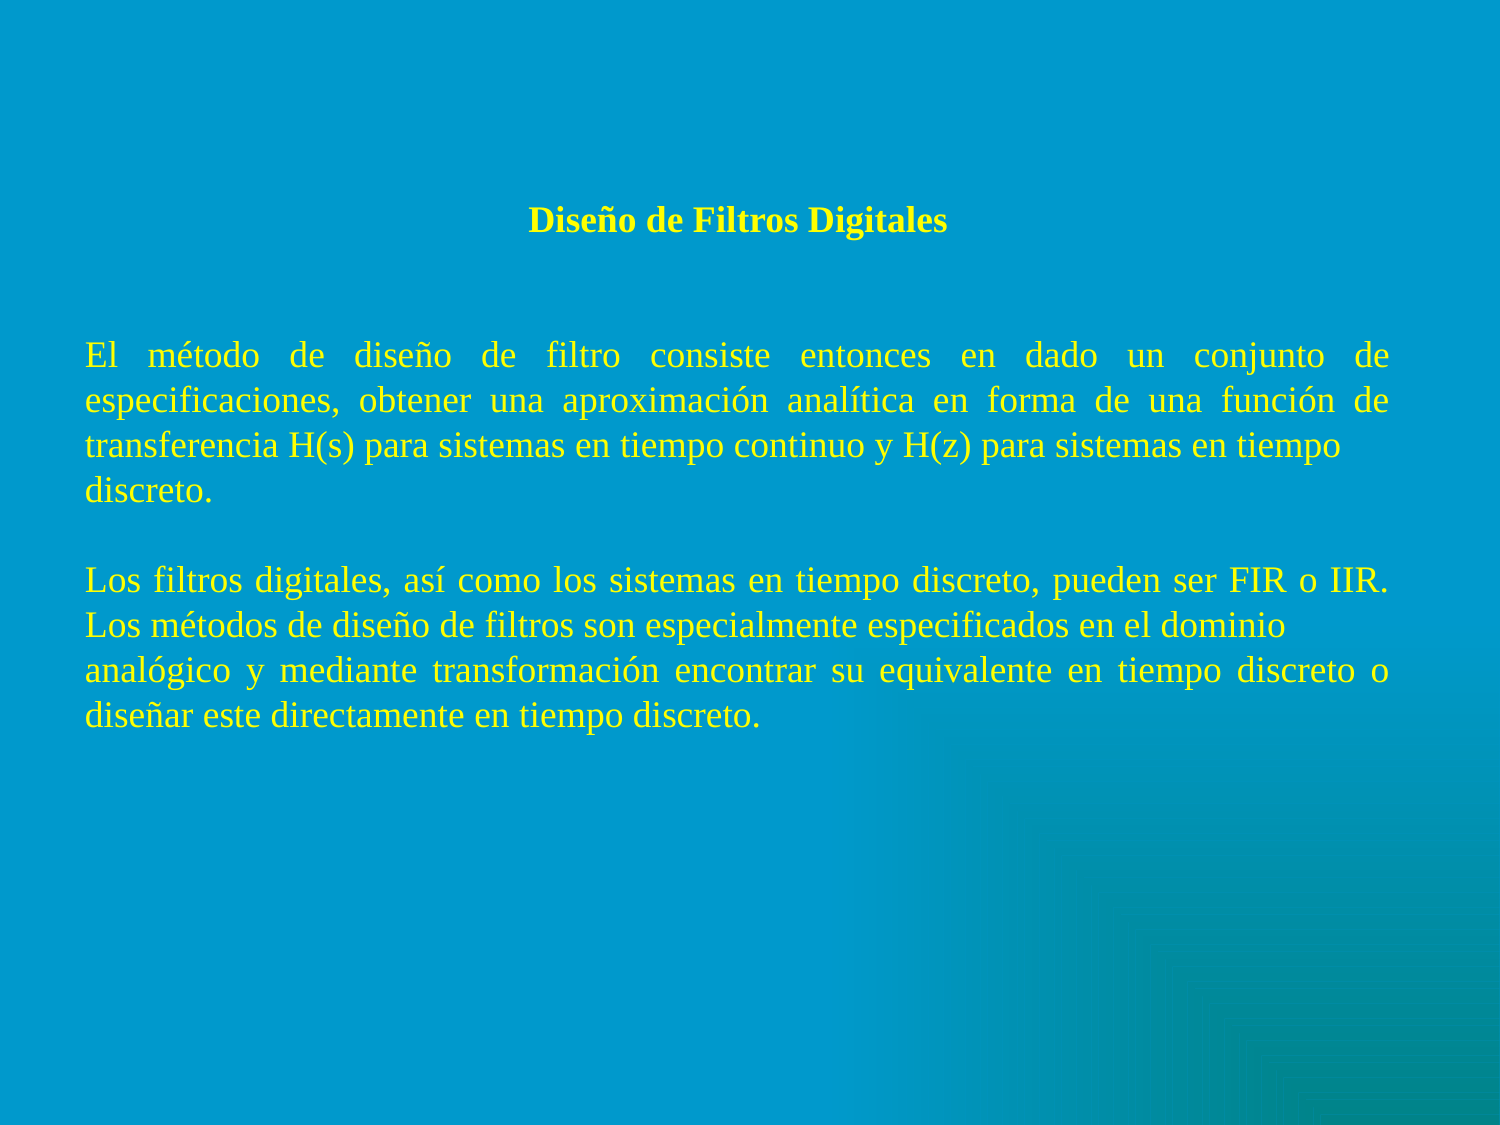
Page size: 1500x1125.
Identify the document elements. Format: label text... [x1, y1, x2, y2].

text_box Diseño de Filtros Digitales El método de diseño de filtro consiste entonces en dado un conjunto de especificaciones, obtener una aproximación analítica en forma de una función de transferencia H(s) para sistemas en tiempo continuo y H(z) para sistemas en tiempo discreto. Los filtros digitales, así como los sistemas en tiempo discreto, pueden ser FIR o IIR. Los métodos de diseño de filtros son especialmente especificados en el dominio analógico y mediante transformación encontrar su equivalente en tiempo discreto o diseñar este directamente en tiempo discreto. [70, 187, 1407, 743]
